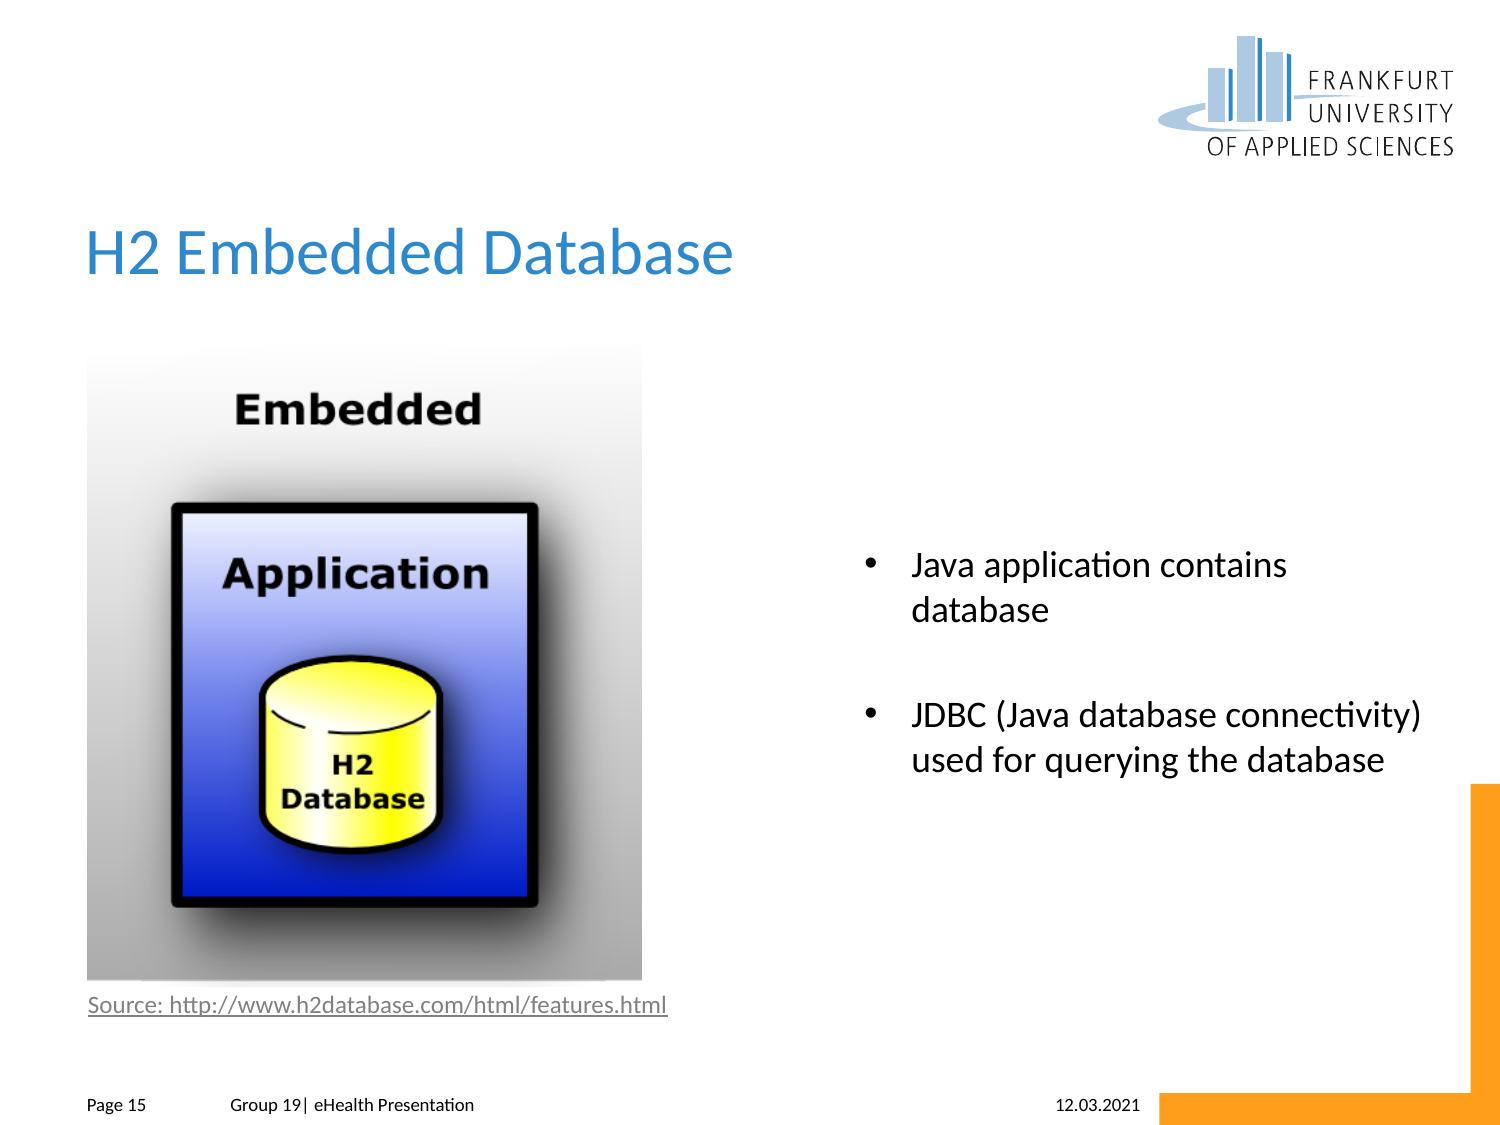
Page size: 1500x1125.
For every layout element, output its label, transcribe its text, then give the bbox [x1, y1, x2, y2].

footer 12.03.2021 [845, 1092, 1141, 1116]
title H2 Embedded Database [85, 178, 1427, 289]
text_box Source: http://www.h2database.com/html/features.html [86, 987, 691, 1066]
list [87, 341, 642, 1019]
slide_number Page 15 [86, 1092, 148, 1116]
slide_number Group 19| eHealth Presentation [230, 1092, 821, 1116]
text_box Java application contains database JDBC (Java database connectivity) used for querying the database [864, 332, 1427, 1041]
